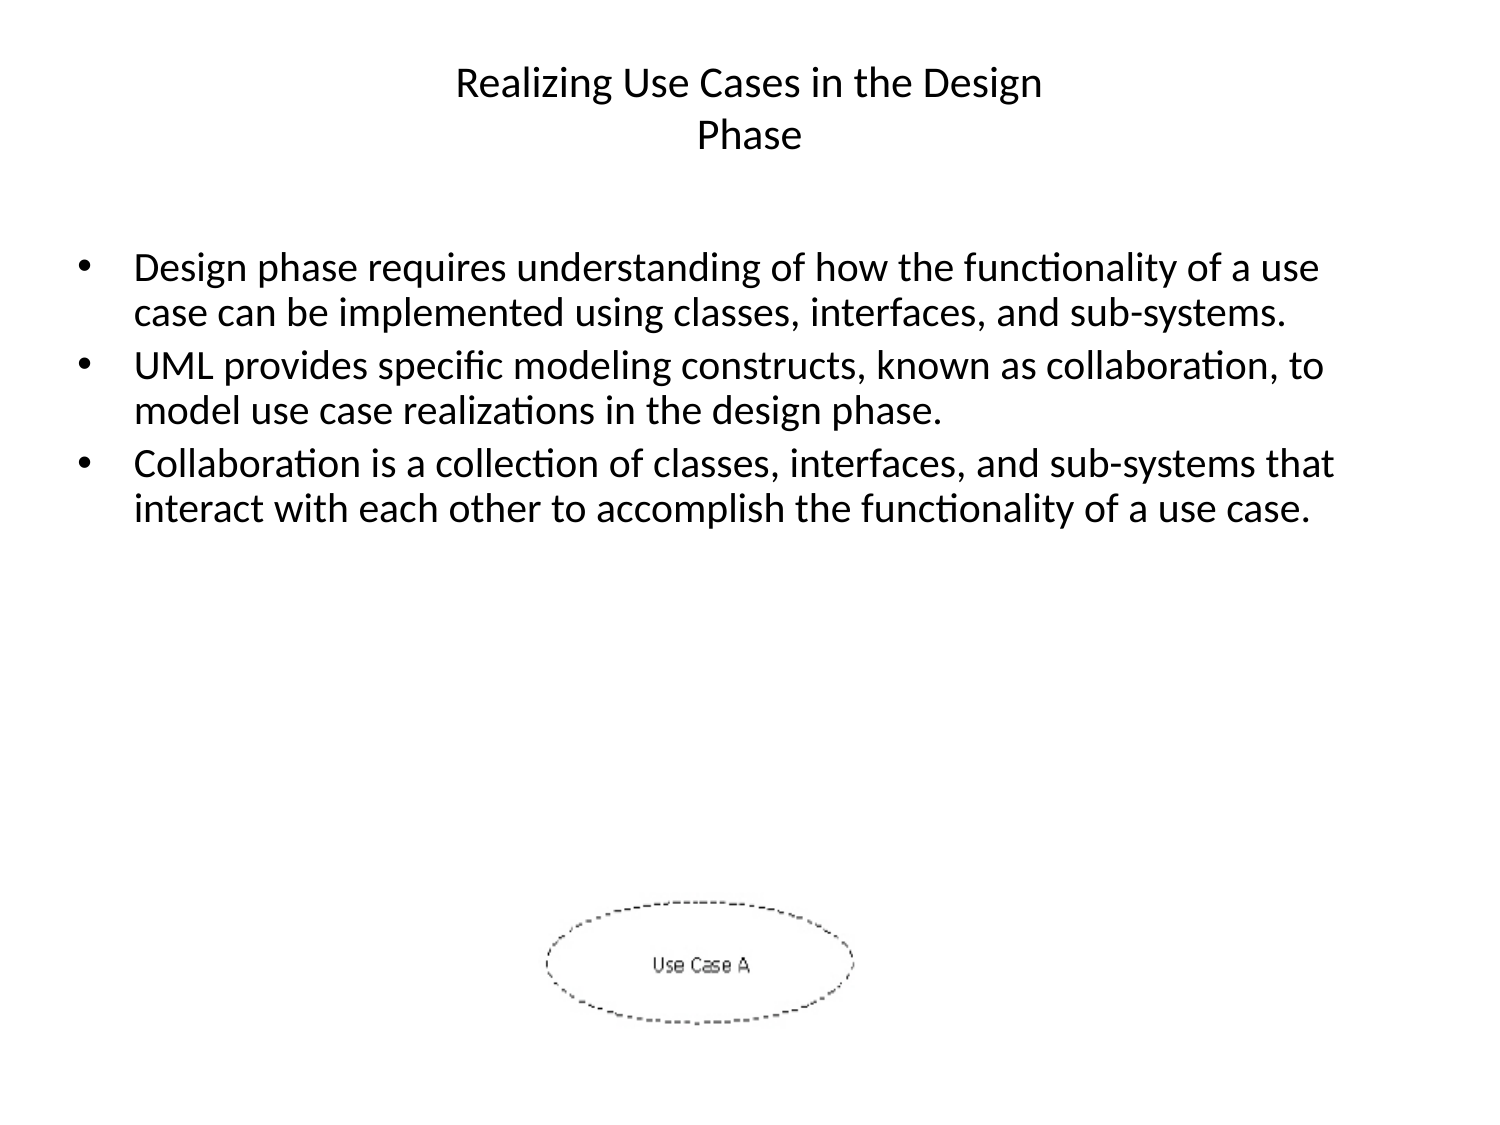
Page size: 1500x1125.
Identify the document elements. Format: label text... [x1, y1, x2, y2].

picture [487, 874, 940, 1038]
title Realizing Use Cases in the Design Phase [74, 44, 1426, 233]
list Design phase requires understanding of how the functionality of a use case can be implemented using classes, interfaces, and sub-systems. UML provides specific modeling constructs, known as collaboration, to model use case realizations in the design phase. Collaboration is a collection of classes, interfaces, and sub-systems that interact with each other to accomplish the functionality of a use case. [62, 237, 1413, 826]
